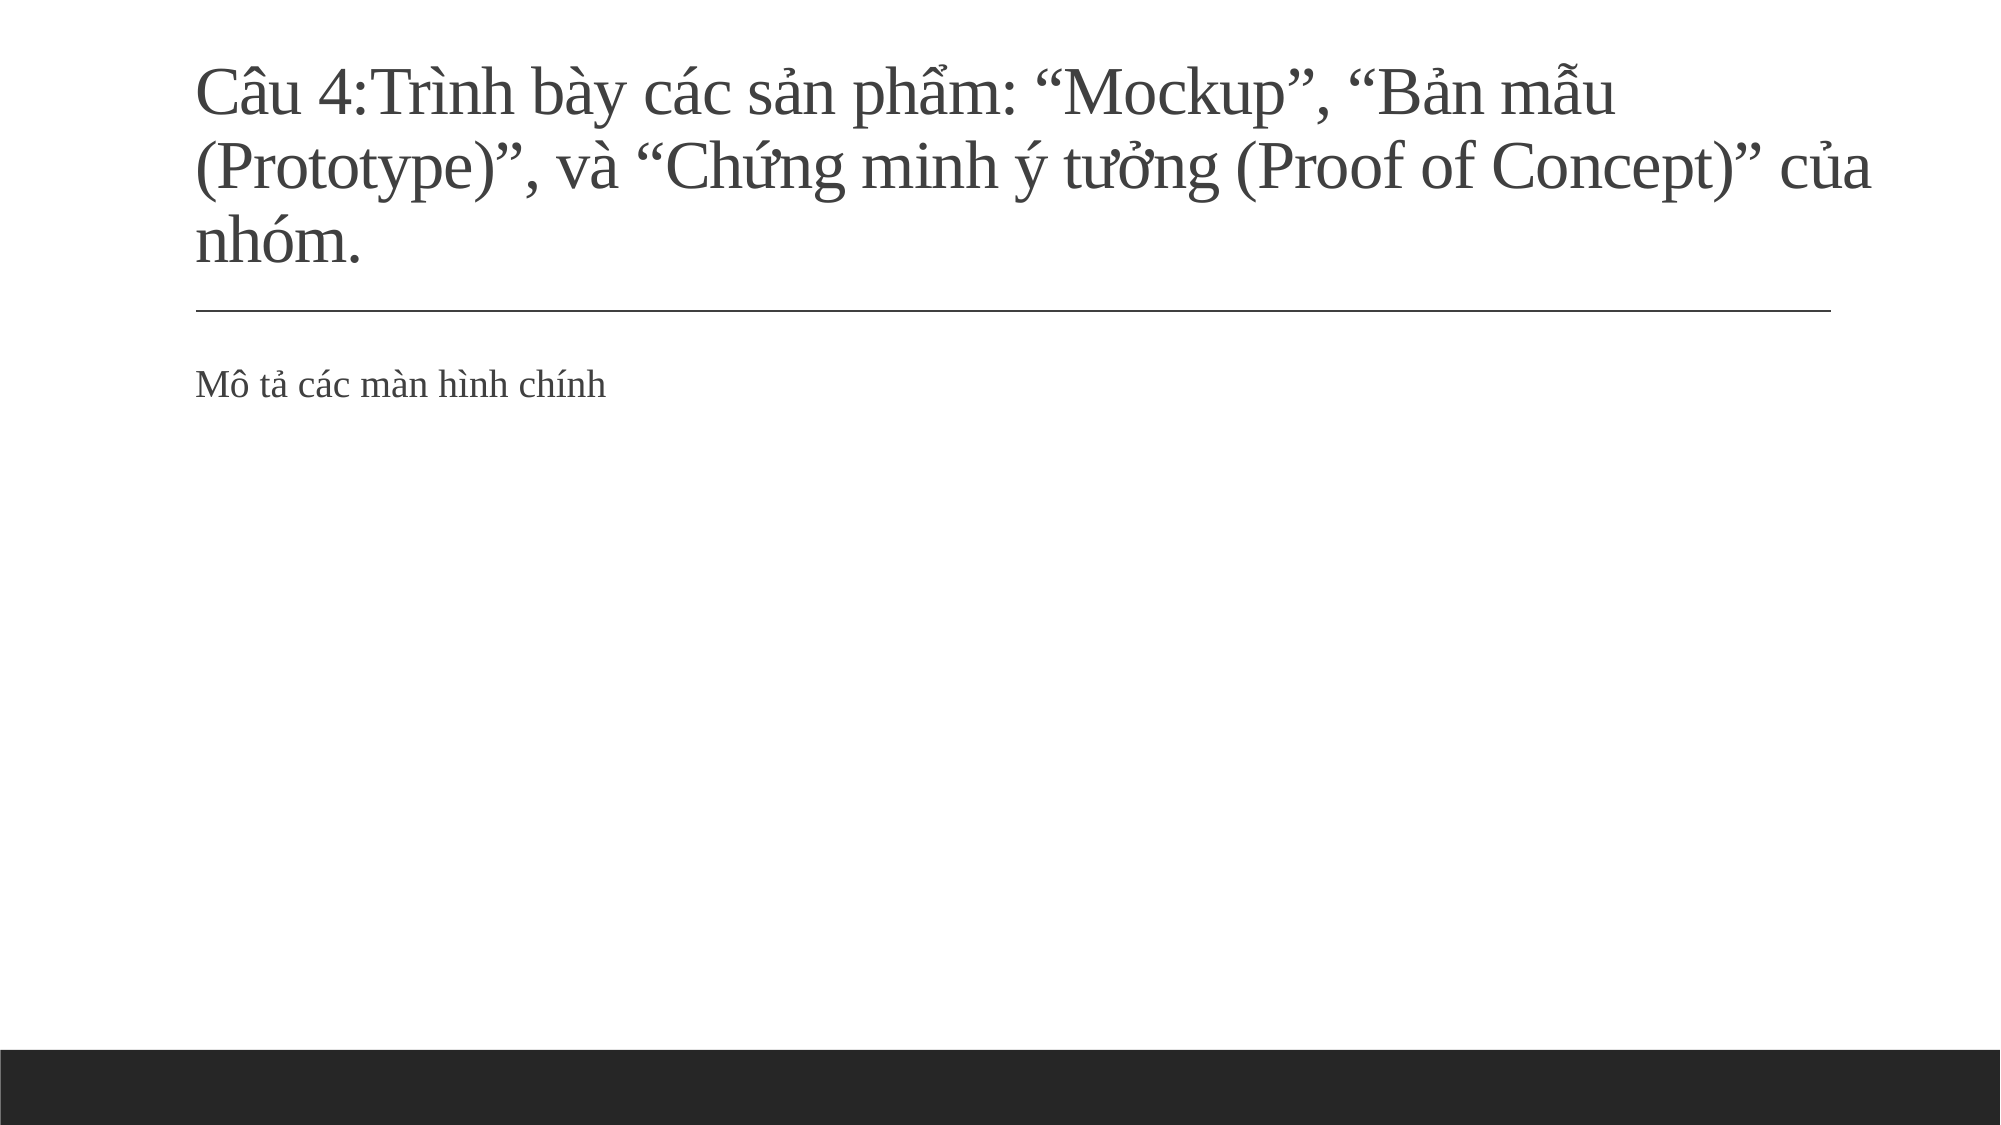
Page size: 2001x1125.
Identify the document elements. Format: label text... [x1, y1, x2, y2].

title Câu 4:Trình bày các sản phẩm: “Mockup”, “Bản mẫu (Prototype)”, và “Chứng minh ý tưởng (Proof of Concept)” của nhóm. [180, 47, 1929, 285]
list Mô tả các màn hình chính [180, 345, 1830, 963]
